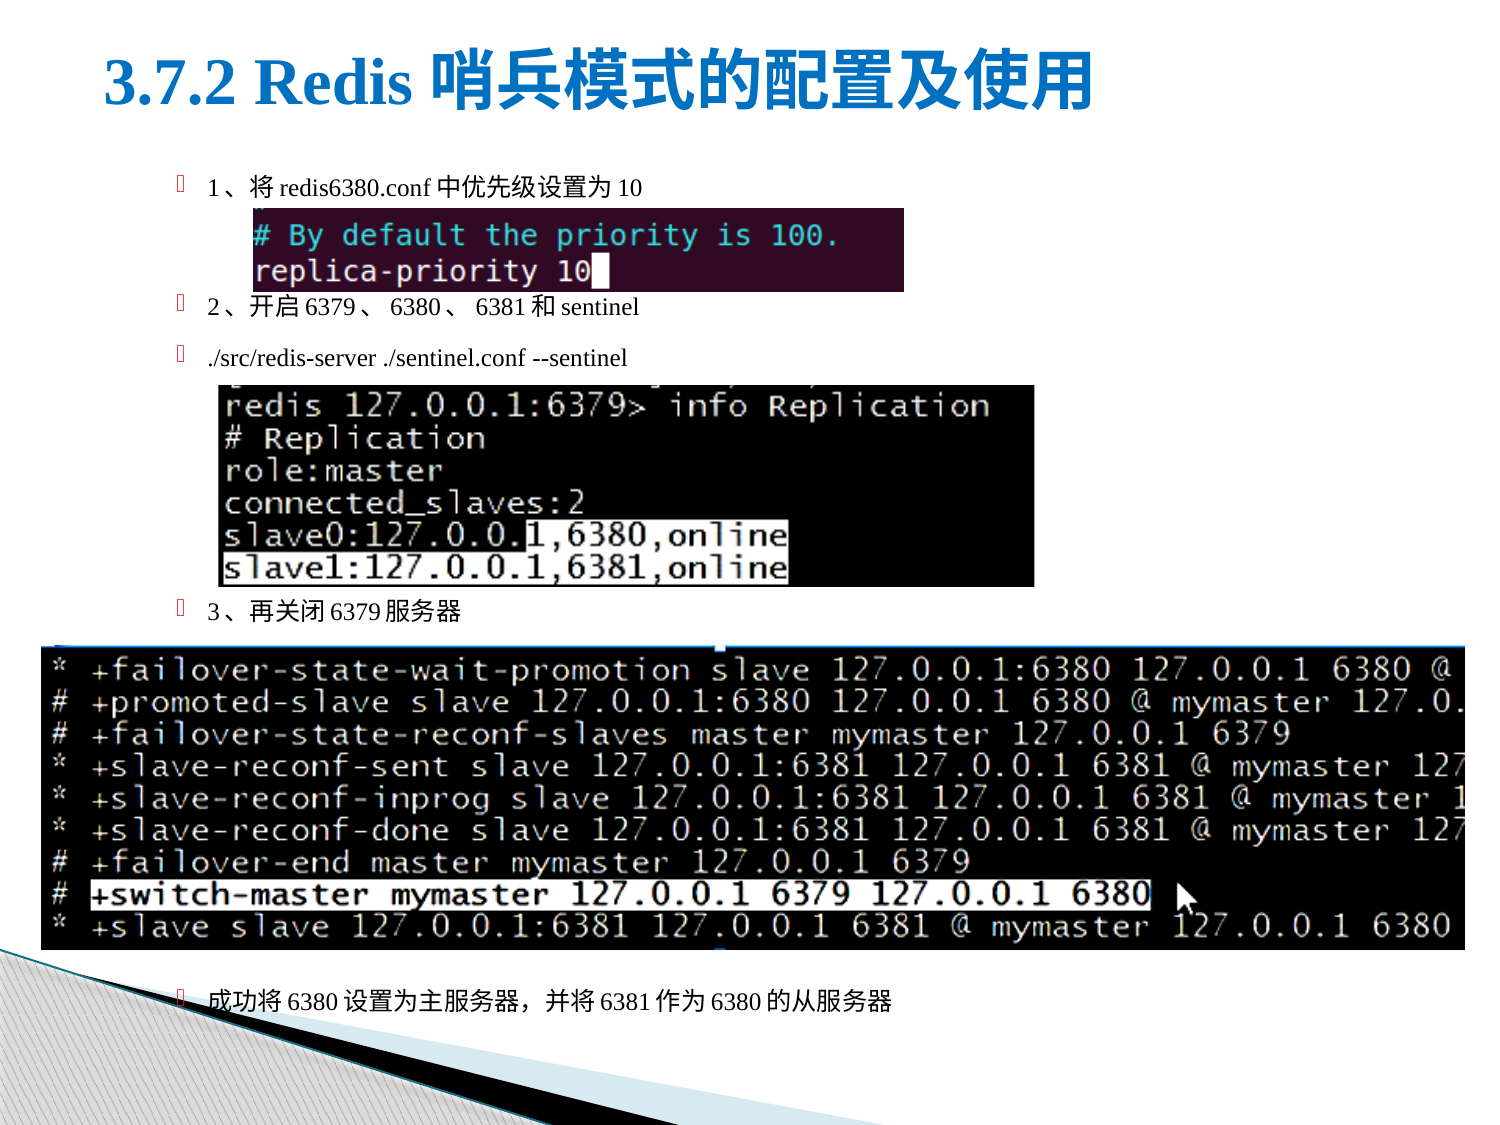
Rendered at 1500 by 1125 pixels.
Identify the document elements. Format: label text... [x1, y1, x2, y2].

picture [218, 385, 1035, 587]
title 3.7.2 Redis哨兵模式的配置及使用 [88, 0, 1142, 172]
picture [253, 207, 904, 292]
list 1、将redis6380.conf中优先级设置为10 2、开启6379、6380、6381和sentinel ./src/redis-server ./sentinel.conf --sentinel 3、再关闭6379服务器 成功将6380设置为主服务器，并将6381作为6380的从服务器 [76, 149, 1427, 644]
picture [41, 644, 1465, 951]
list 1、将redis6380.conf中优先级设置为10 2、开启6379、6380、6381和sentinel ./src/redis-server ./sentinel.conf --sentinel 3、再关闭6379服务器 成功将6380设置为主服务器，并将6381作为6380的从服务器 [76, 962, 1427, 1024]
